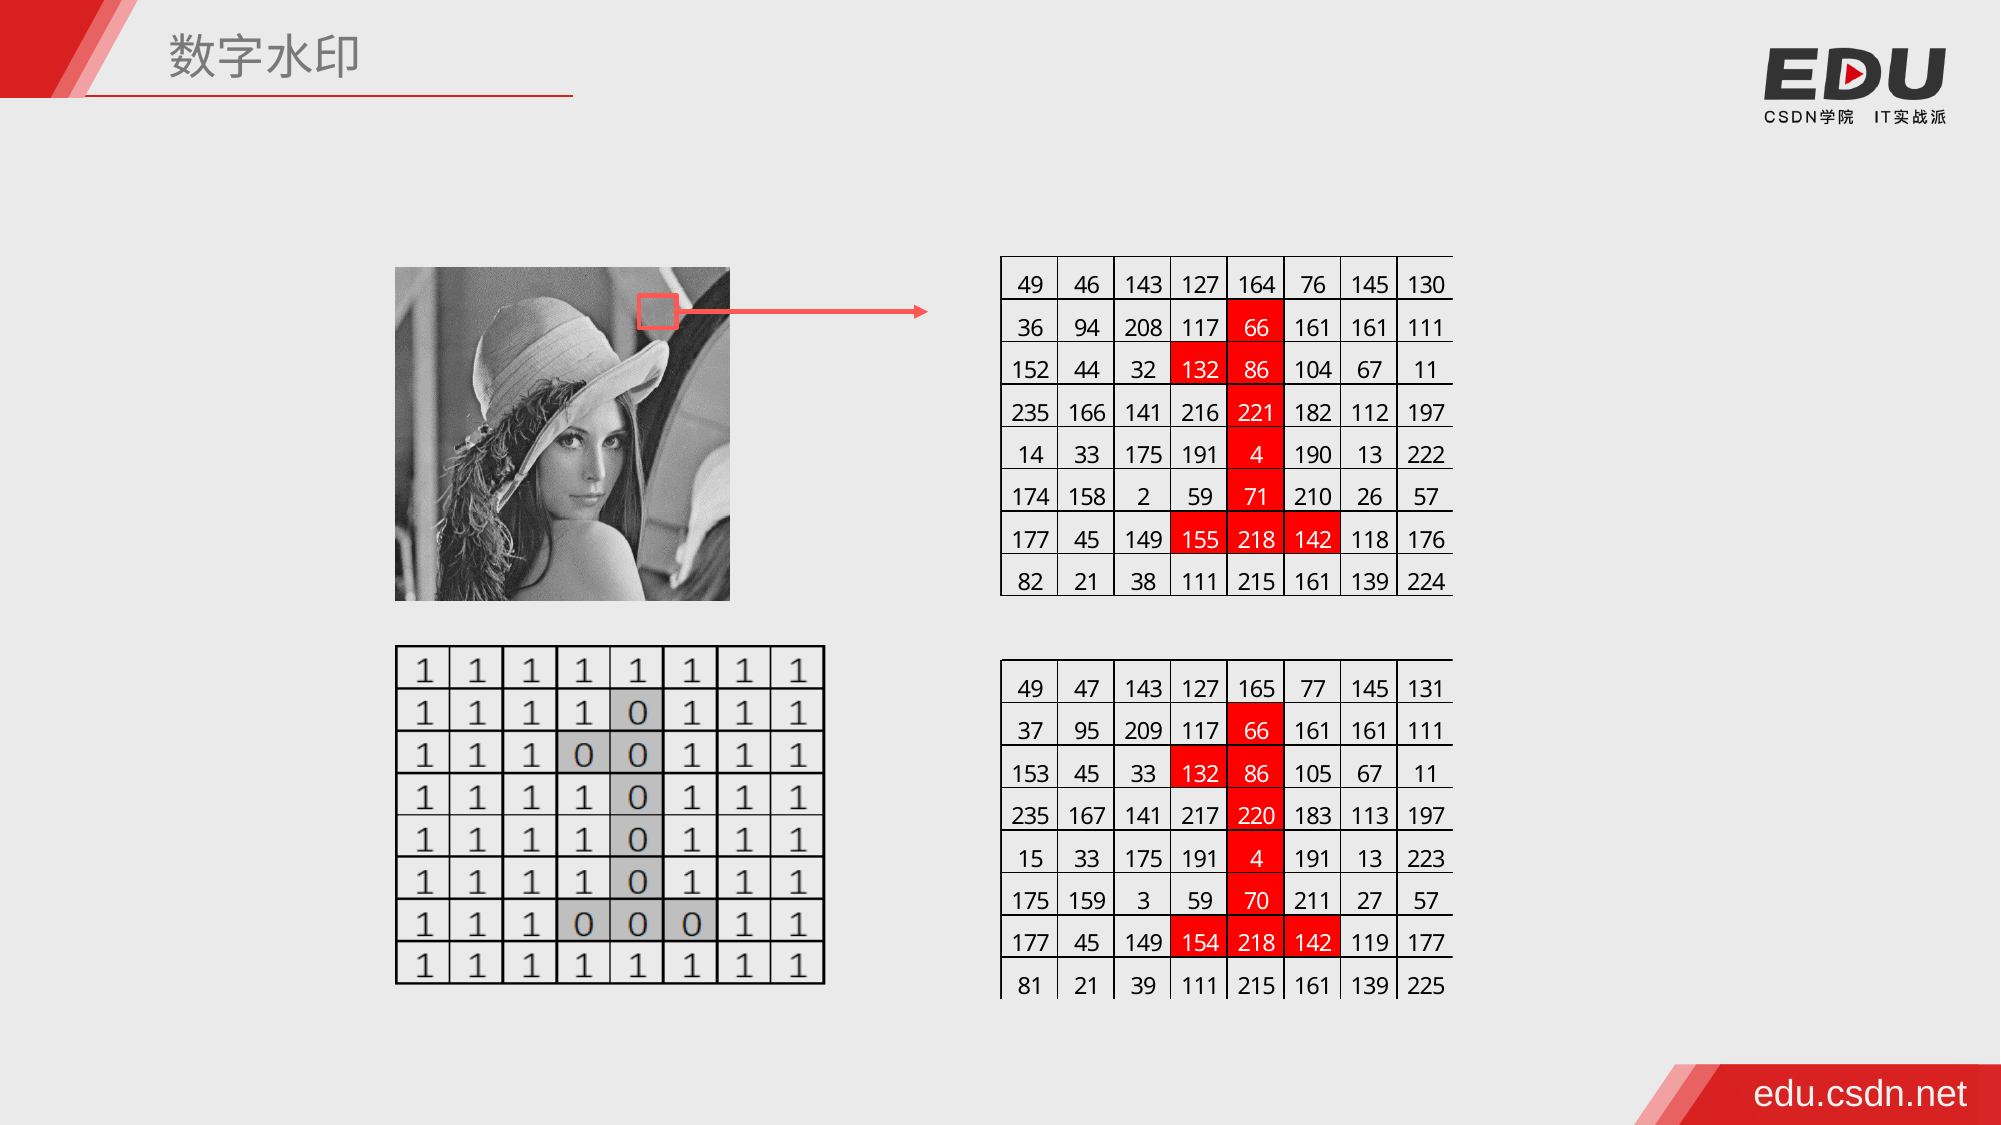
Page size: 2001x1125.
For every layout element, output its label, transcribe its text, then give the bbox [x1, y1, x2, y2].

picture [1761, 42, 1948, 128]
picture [1000, 659, 1455, 1001]
picture [1000, 255, 1455, 598]
picture [395, 644, 827, 987]
picture [395, 266, 730, 601]
list 数字水印 [160, 6, 481, 93]
